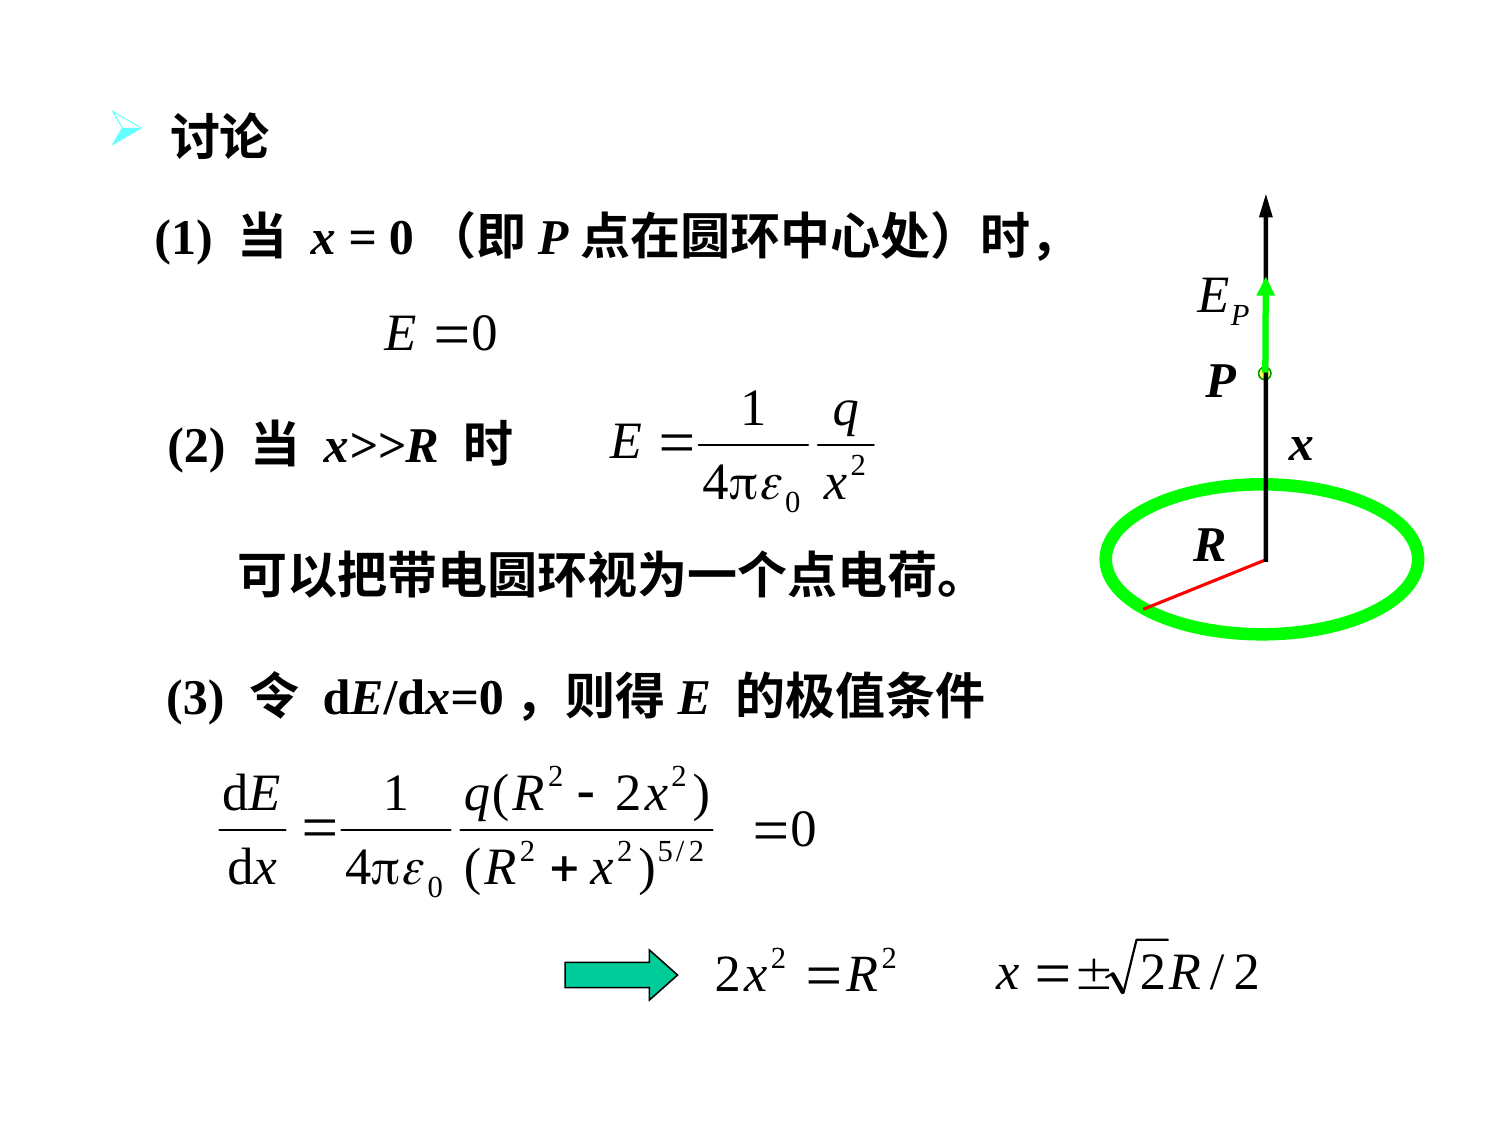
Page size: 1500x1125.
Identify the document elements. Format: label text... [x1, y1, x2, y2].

text_box 讨论 [92, 97, 371, 173]
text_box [985, 928, 1271, 1004]
text_box (2) 当 x>>R 时 [152, 404, 578, 480]
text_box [374, 302, 507, 364]
text_box [565, 950, 678, 1001]
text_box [741, 798, 826, 861]
text_box (1) 当 x = 0（即P点在圆环中心处）时， [139, 197, 1100, 272]
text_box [600, 374, 886, 524]
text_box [210, 751, 723, 910]
text_box 可以把带电圆环视为一个点电荷。 [222, 536, 1062, 612]
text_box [706, 934, 908, 1006]
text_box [1105, 172, 1419, 635]
text_box (3) 令 dE/dx=0，则得E 的极值条件 [151, 656, 1085, 732]
